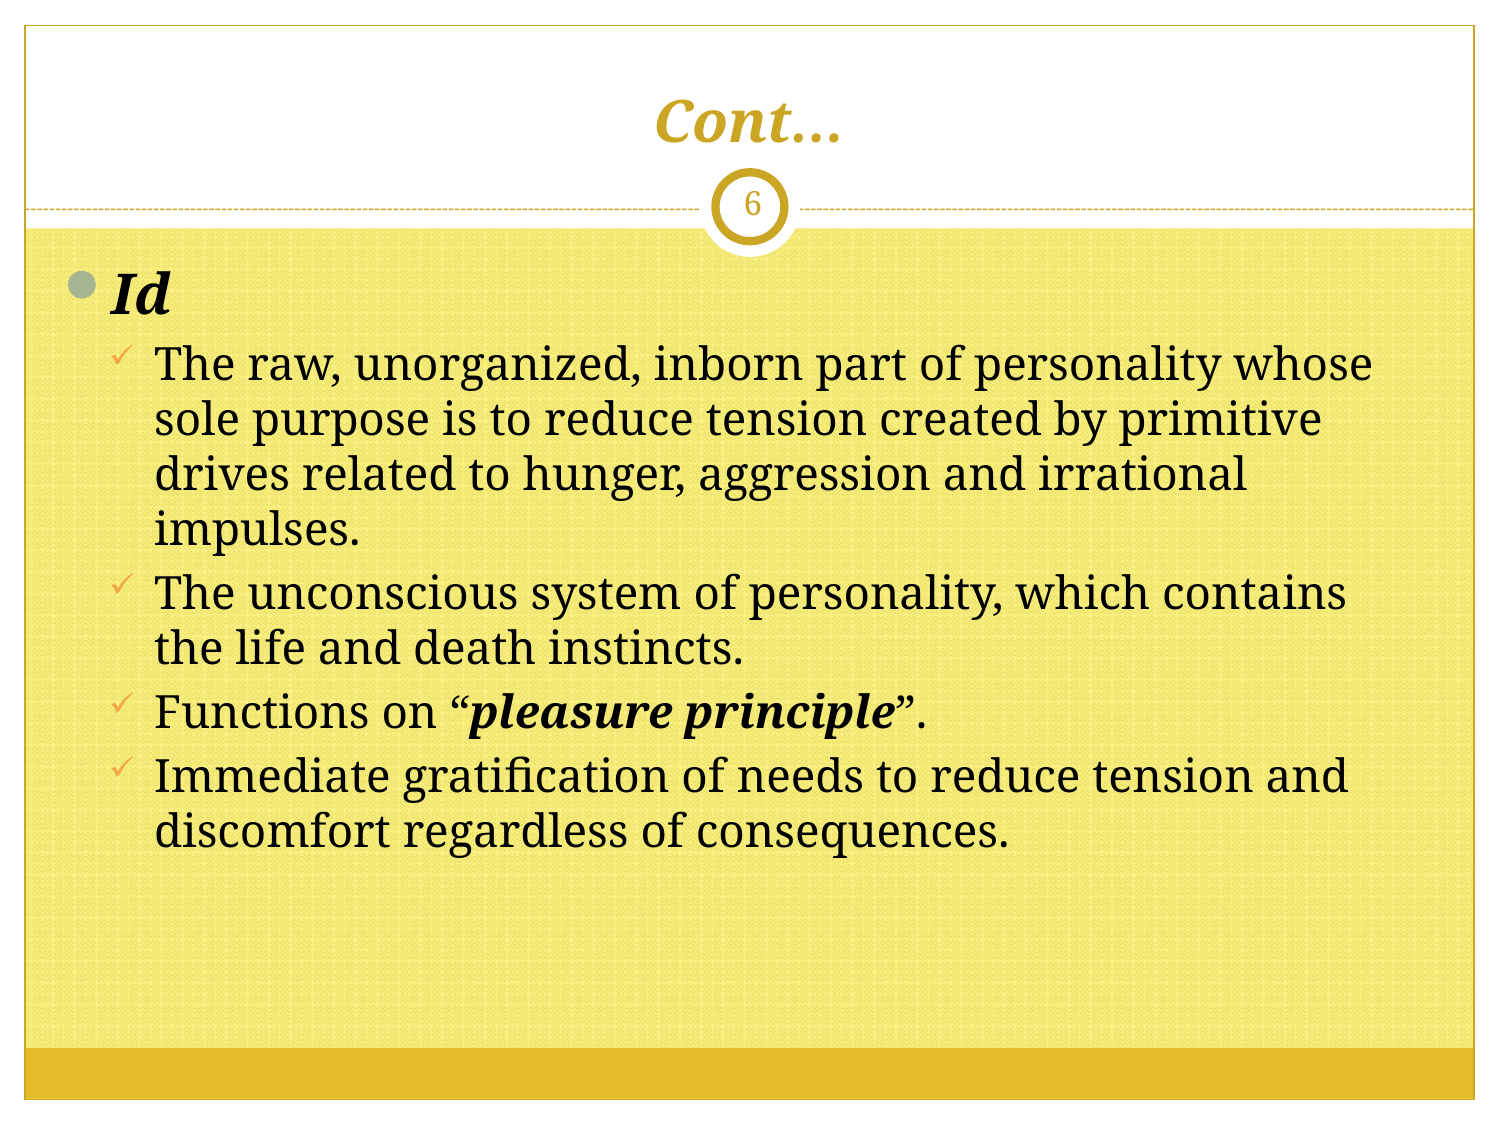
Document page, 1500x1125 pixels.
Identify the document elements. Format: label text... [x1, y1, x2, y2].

slide_number 6 [715, 168, 791, 241]
title Cont… [49, 37, 1450, 162]
list Id The raw, unorganized, inborn part of personality whose sole purpose is to reduce tension created by primitive drives related to hunger, aggression and irrational impulses. The unconscious system of personality, which contains the life and death instincts. Functions on “pleasure principle”. Immediate gratification of needs to reduce tension and discomfort regardless of consequences. [49, 250, 1445, 1001]
